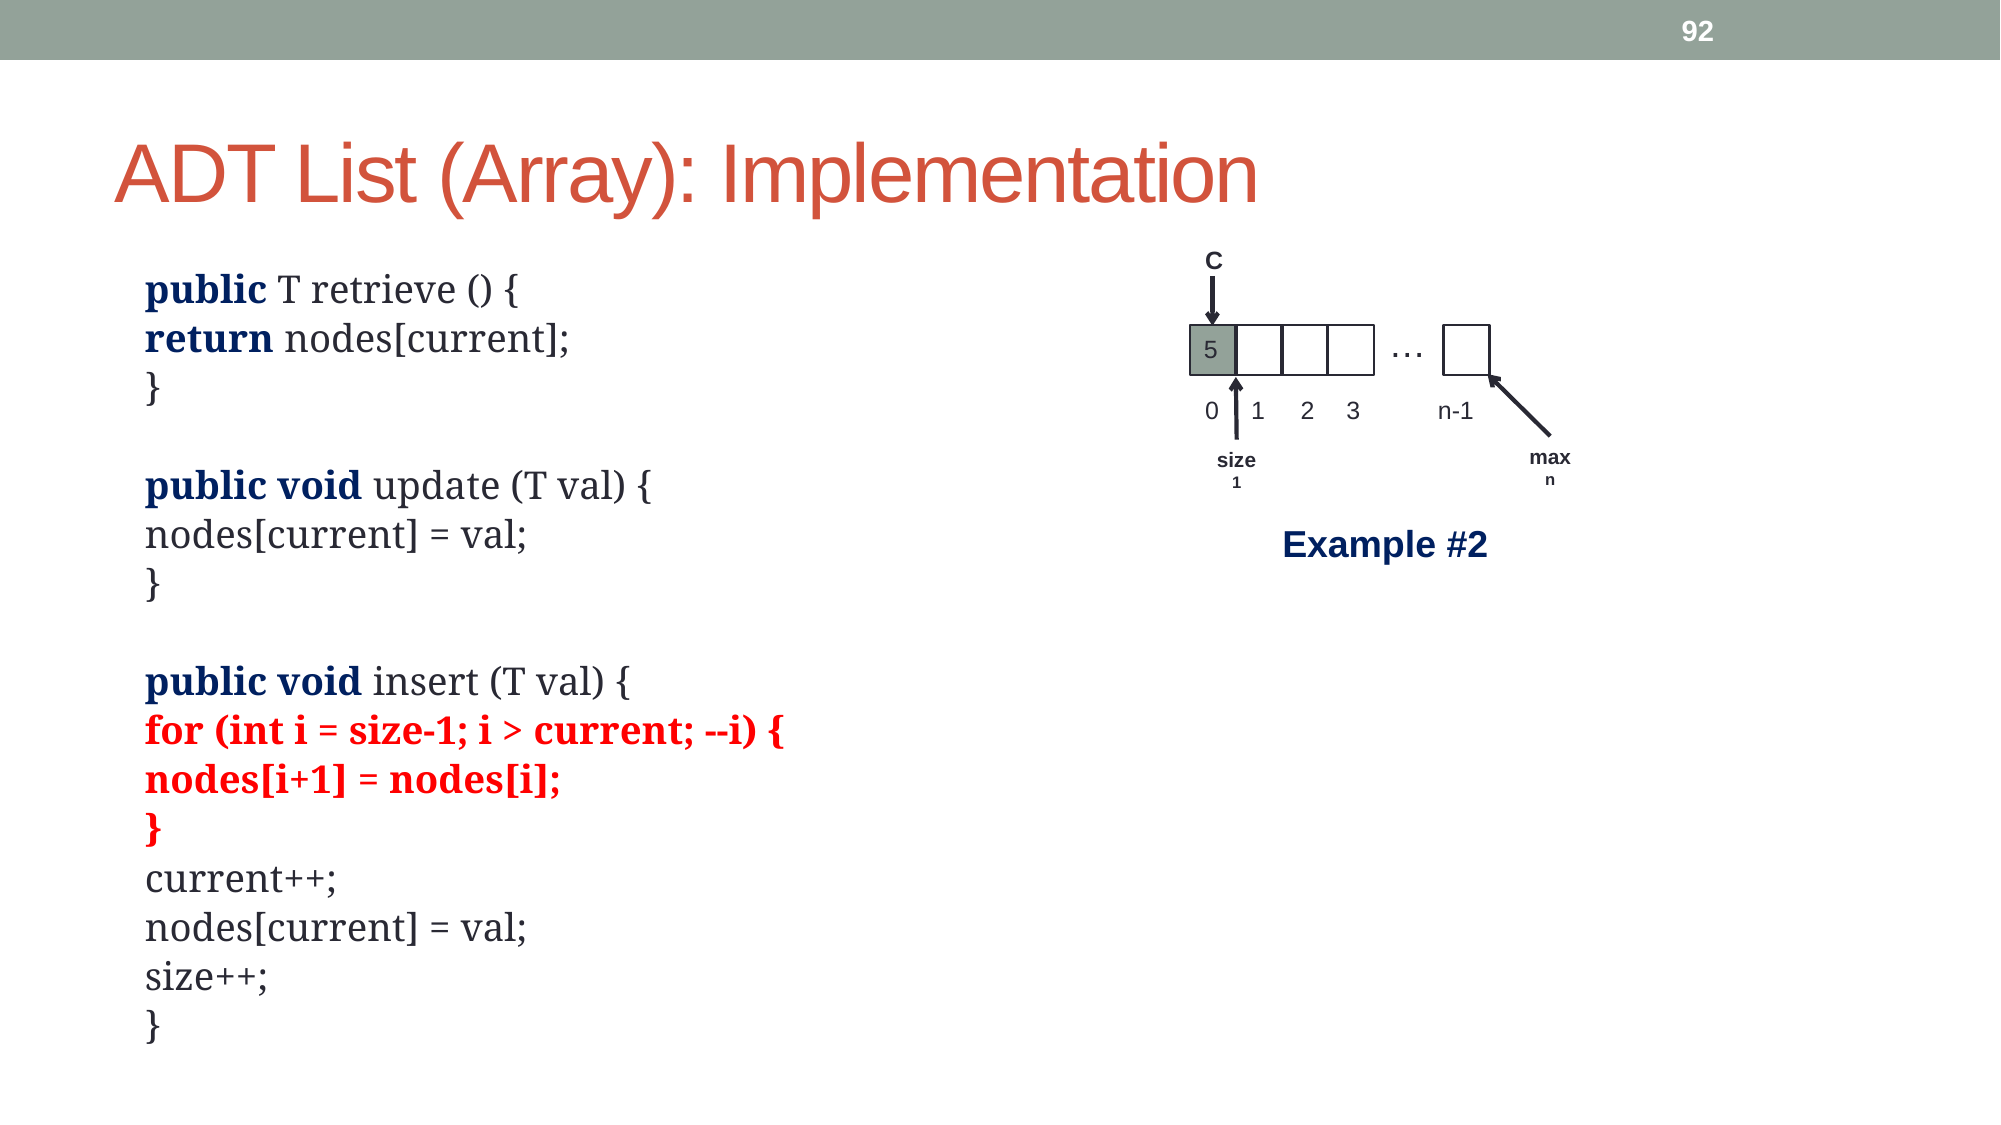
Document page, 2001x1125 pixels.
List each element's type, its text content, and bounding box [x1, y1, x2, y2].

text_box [1487, 373, 1551, 437]
text_box C [1190, 237, 1238, 283]
text_box n-1 [1423, 387, 1484, 433]
text_box max n [1514, 436, 1586, 496]
text_box 0 [1190, 387, 1232, 433]
text_box 3 [1331, 387, 1376, 433]
text_box [1280, 323, 1326, 377]
text_box Example #2 [1267, 512, 1504, 573]
text_box 5 [1189, 326, 1233, 372]
text_box [1441, 323, 1492, 377]
text_box [1233, 323, 1280, 377]
text_box 1 [1244, 387, 1281, 433]
slide_number 92 [1666, 3, 1900, 57]
text_box … [1373, 312, 1442, 373]
title ADT List (Array): Implementation [99, 87, 1900, 250]
list public T retrieve () { return nodes[current]; } public void update (T val) { nodes[current] = val; } public void insert (T val) { for (int i = size-1; i > current; --i) { nodes[i+1] = nodes[i]; } current++; nodes[current] = val; size++; } [99, 262, 1900, 1063]
text_box size 1 [1202, 439, 1272, 500]
text_box 2 [1285, 387, 1330, 433]
text_box [1326, 323, 1376, 377]
text_box [1188, 323, 1233, 377]
